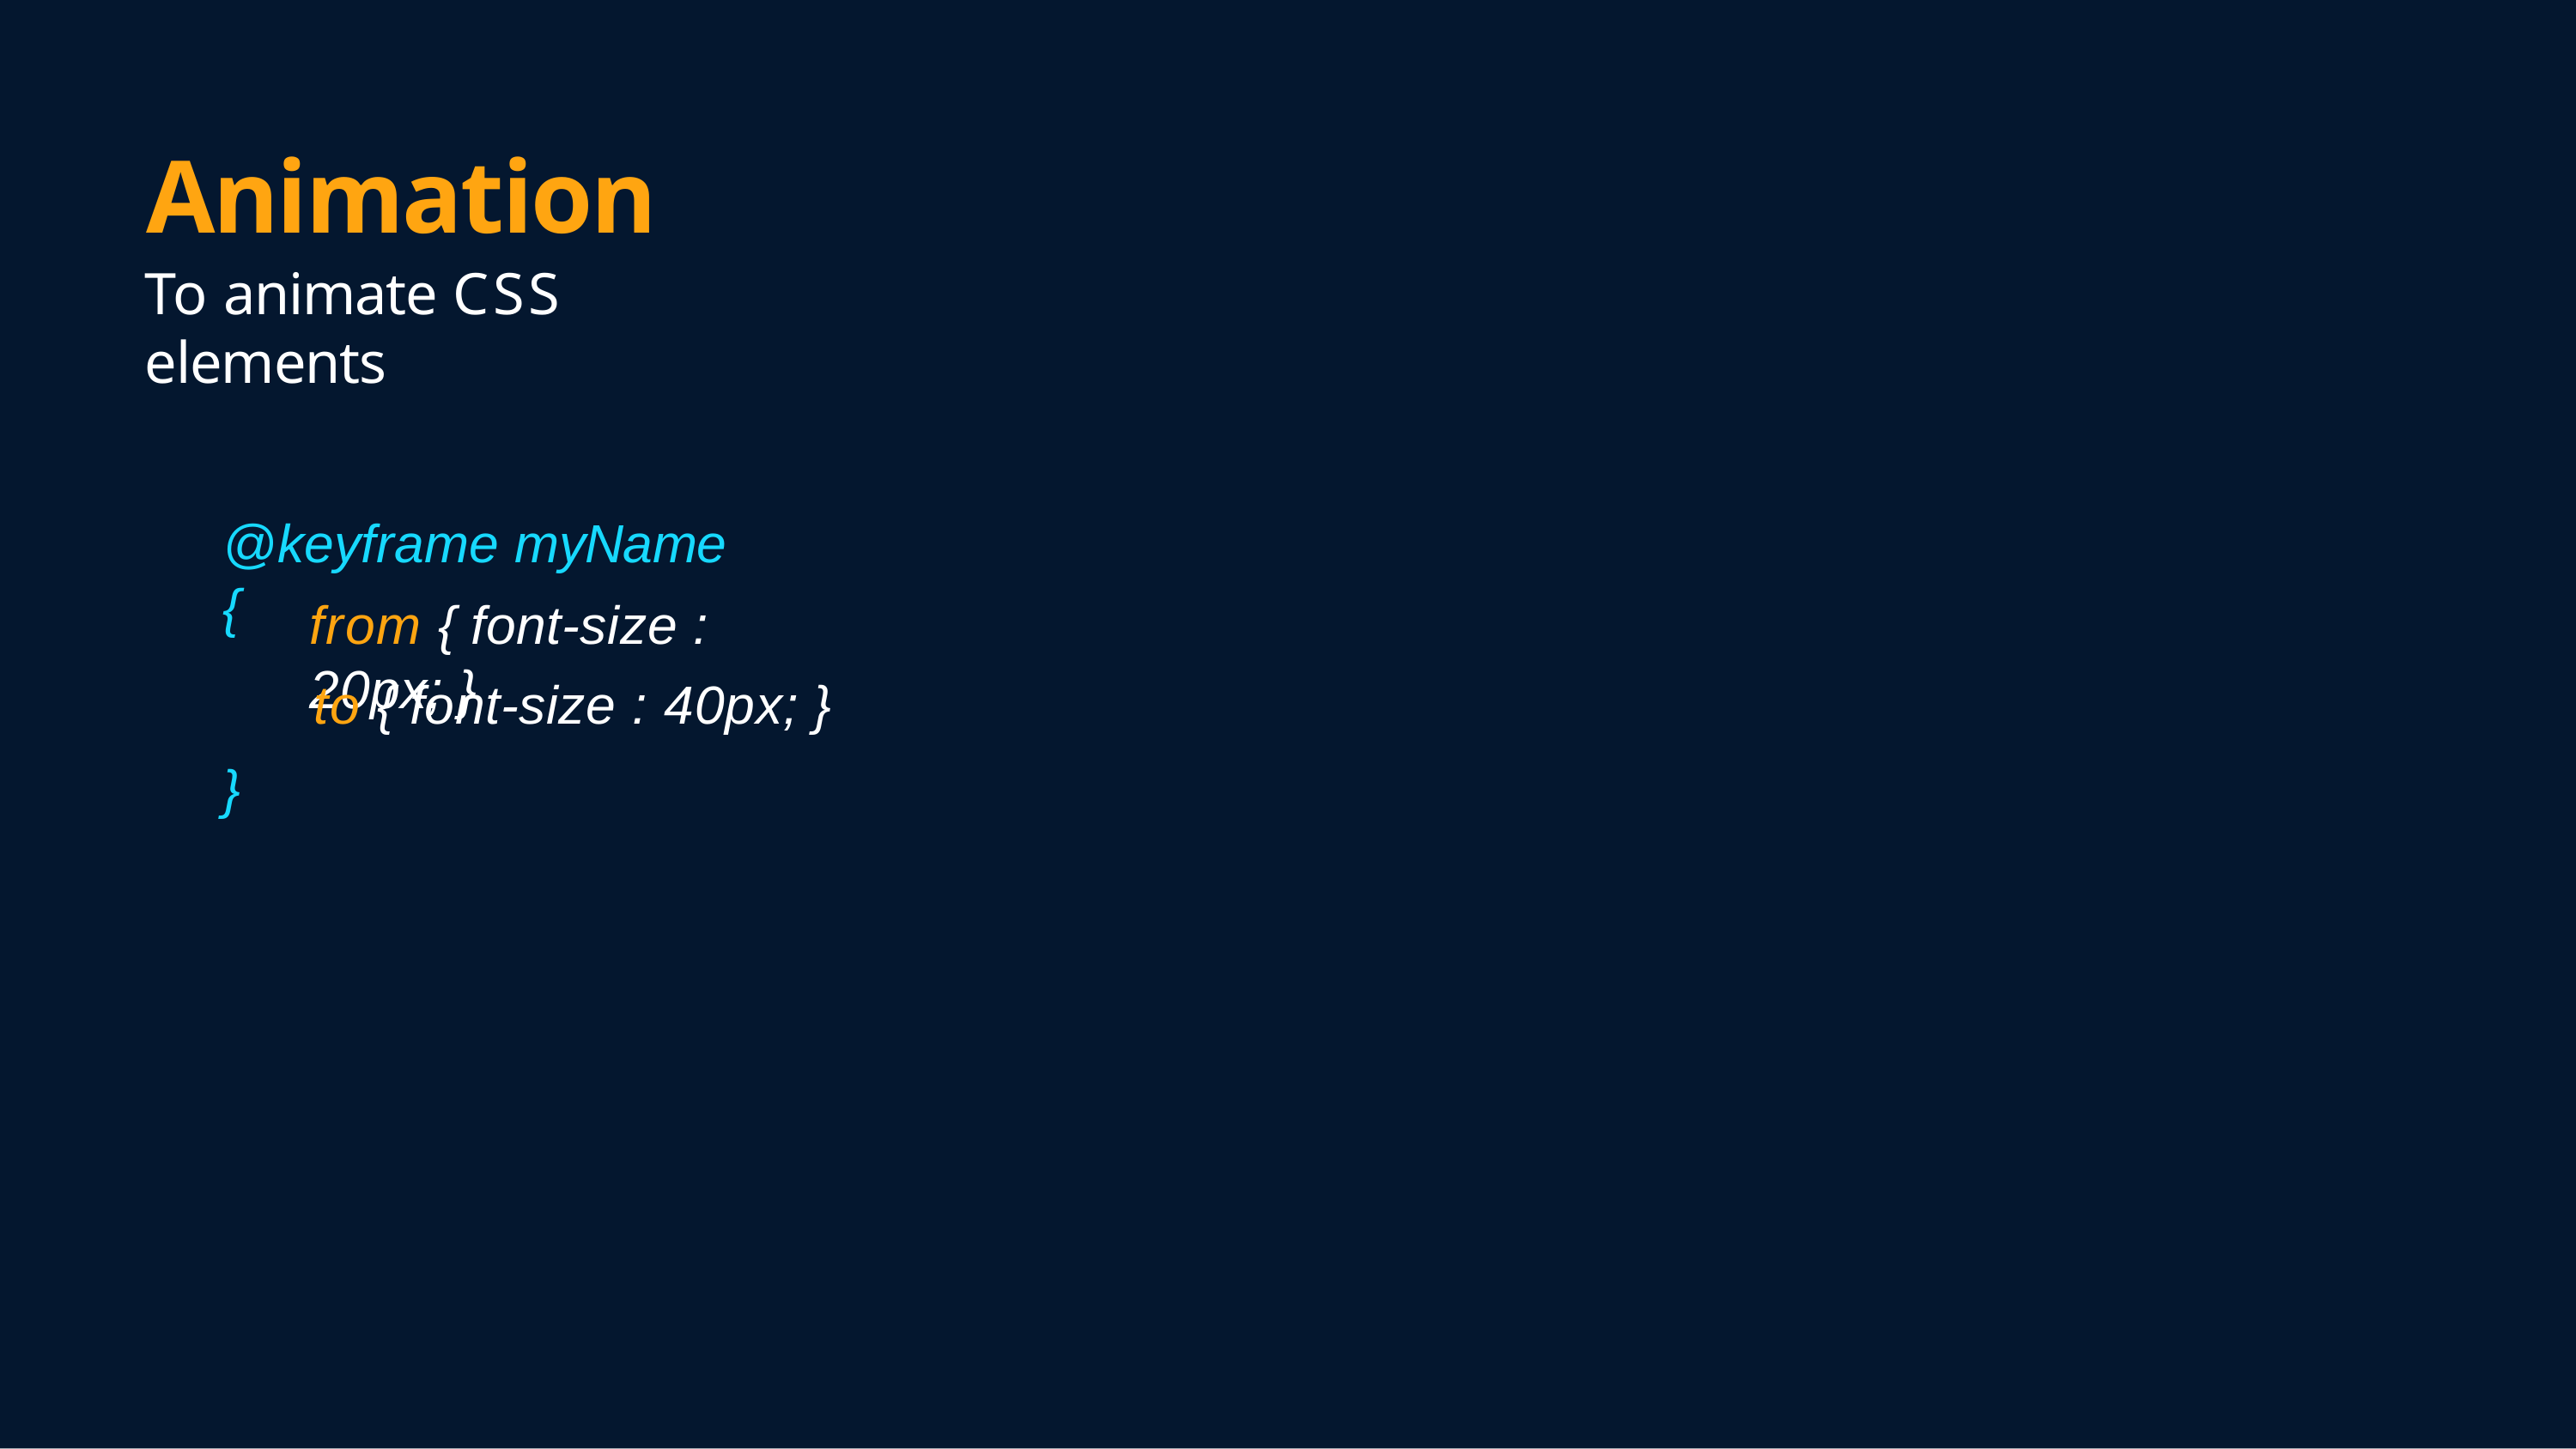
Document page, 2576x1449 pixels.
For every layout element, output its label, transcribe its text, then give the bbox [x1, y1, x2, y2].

text_box } [221, 752, 240, 819]
text_box from { font-size : 20px; } [307, 589, 890, 720]
text_box to { font-size : 40px; } [308, 668, 1728, 736]
text_box @keyframe myName { [221, 506, 759, 638]
title Animation To animate CSS elements [143, 122, 787, 396]
